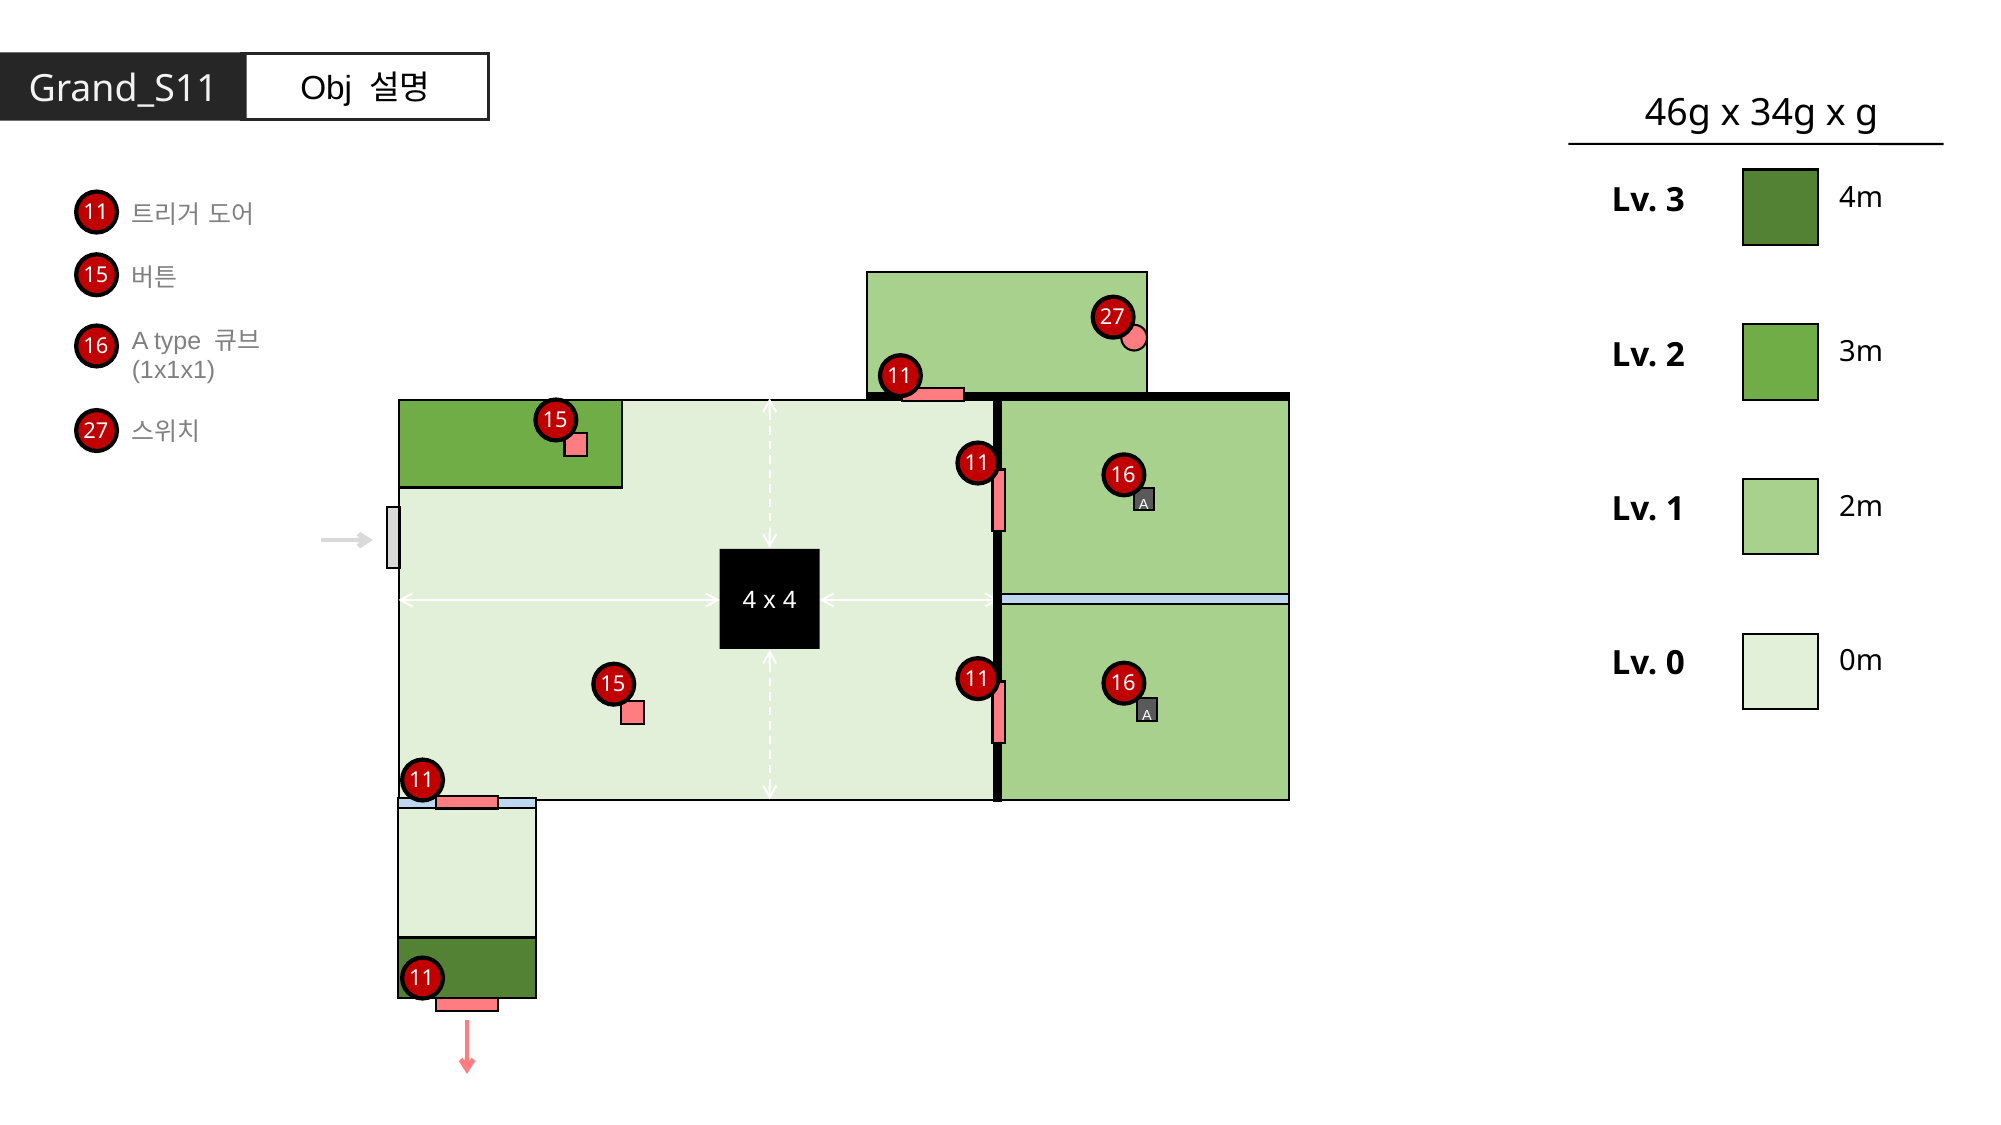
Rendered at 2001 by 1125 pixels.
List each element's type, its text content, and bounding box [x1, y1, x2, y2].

text_box [926, 386, 966, 403]
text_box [1095, 452, 1151, 496]
text_box Lv. 0 [1596, 633, 1758, 689]
text_box [865, 270, 1149, 397]
text_box 4m [1824, 171, 1932, 221]
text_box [1084, 295, 1140, 338]
text_box [397, 397, 992, 802]
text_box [1095, 661, 1151, 704]
text_box 4 x 4 [718, 547, 765, 651]
text_box [396, 810, 538, 935]
text_box [1741, 477, 1820, 556]
text_box [434, 1001, 500, 1013]
text_box [992, 399, 1003, 440]
text_box A type 큐브 (1x1x1) [117, 316, 295, 392]
text_box [1003, 606, 1291, 802]
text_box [949, 656, 1005, 700]
text_box 46g x 34g x g [1606, 80, 1937, 141]
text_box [394, 956, 449, 999]
text_box [500, 796, 538, 810]
text_box Lv. 1 [1596, 479, 1758, 535]
text_box [866, 391, 870, 402]
text_box Obj 설명 [240, 51, 491, 121]
text_box 4 x 4 [775, 547, 822, 651]
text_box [68, 252, 123, 296]
text_box A [1135, 696, 1159, 723]
text_box [1003, 592, 1291, 606]
text_box [562, 431, 589, 458]
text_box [585, 662, 641, 705]
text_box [68, 190, 123, 233]
text_box 트리거 도어 [124, 191, 295, 237]
text_box Lv. 2 [1596, 325, 1758, 381]
text_box A [1132, 486, 1156, 513]
text_box [966, 391, 1291, 402]
text_box 스위치 [120, 407, 227, 453]
text_box [1741, 167, 1820, 247]
text_box [990, 489, 1007, 533]
text_box [992, 745, 1003, 803]
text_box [394, 758, 449, 801]
text_box [1741, 322, 1820, 402]
text_box 0m [1824, 633, 1932, 684]
text_box [1741, 632, 1820, 711]
text_box [1003, 402, 1291, 592]
text_box [992, 533, 1003, 656]
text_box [872, 353, 927, 397]
text_box [434, 794, 500, 811]
text_box 버튼 [124, 254, 227, 299]
text_box 3m [1824, 325, 1932, 376]
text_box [527, 398, 583, 441]
text_box [396, 935, 538, 1001]
text_box [1121, 326, 1150, 353]
text_box Lv. 3 [1596, 171, 1758, 226]
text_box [68, 324, 123, 367]
text_box [990, 705, 1007, 745]
text_box Grand_S11 [0, 50, 249, 123]
text_box 2m [1824, 479, 1932, 530]
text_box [68, 408, 123, 452]
text_box [385, 504, 402, 571]
text_box [397, 398, 624, 490]
text_box [619, 699, 646, 726]
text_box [949, 441, 1005, 484]
